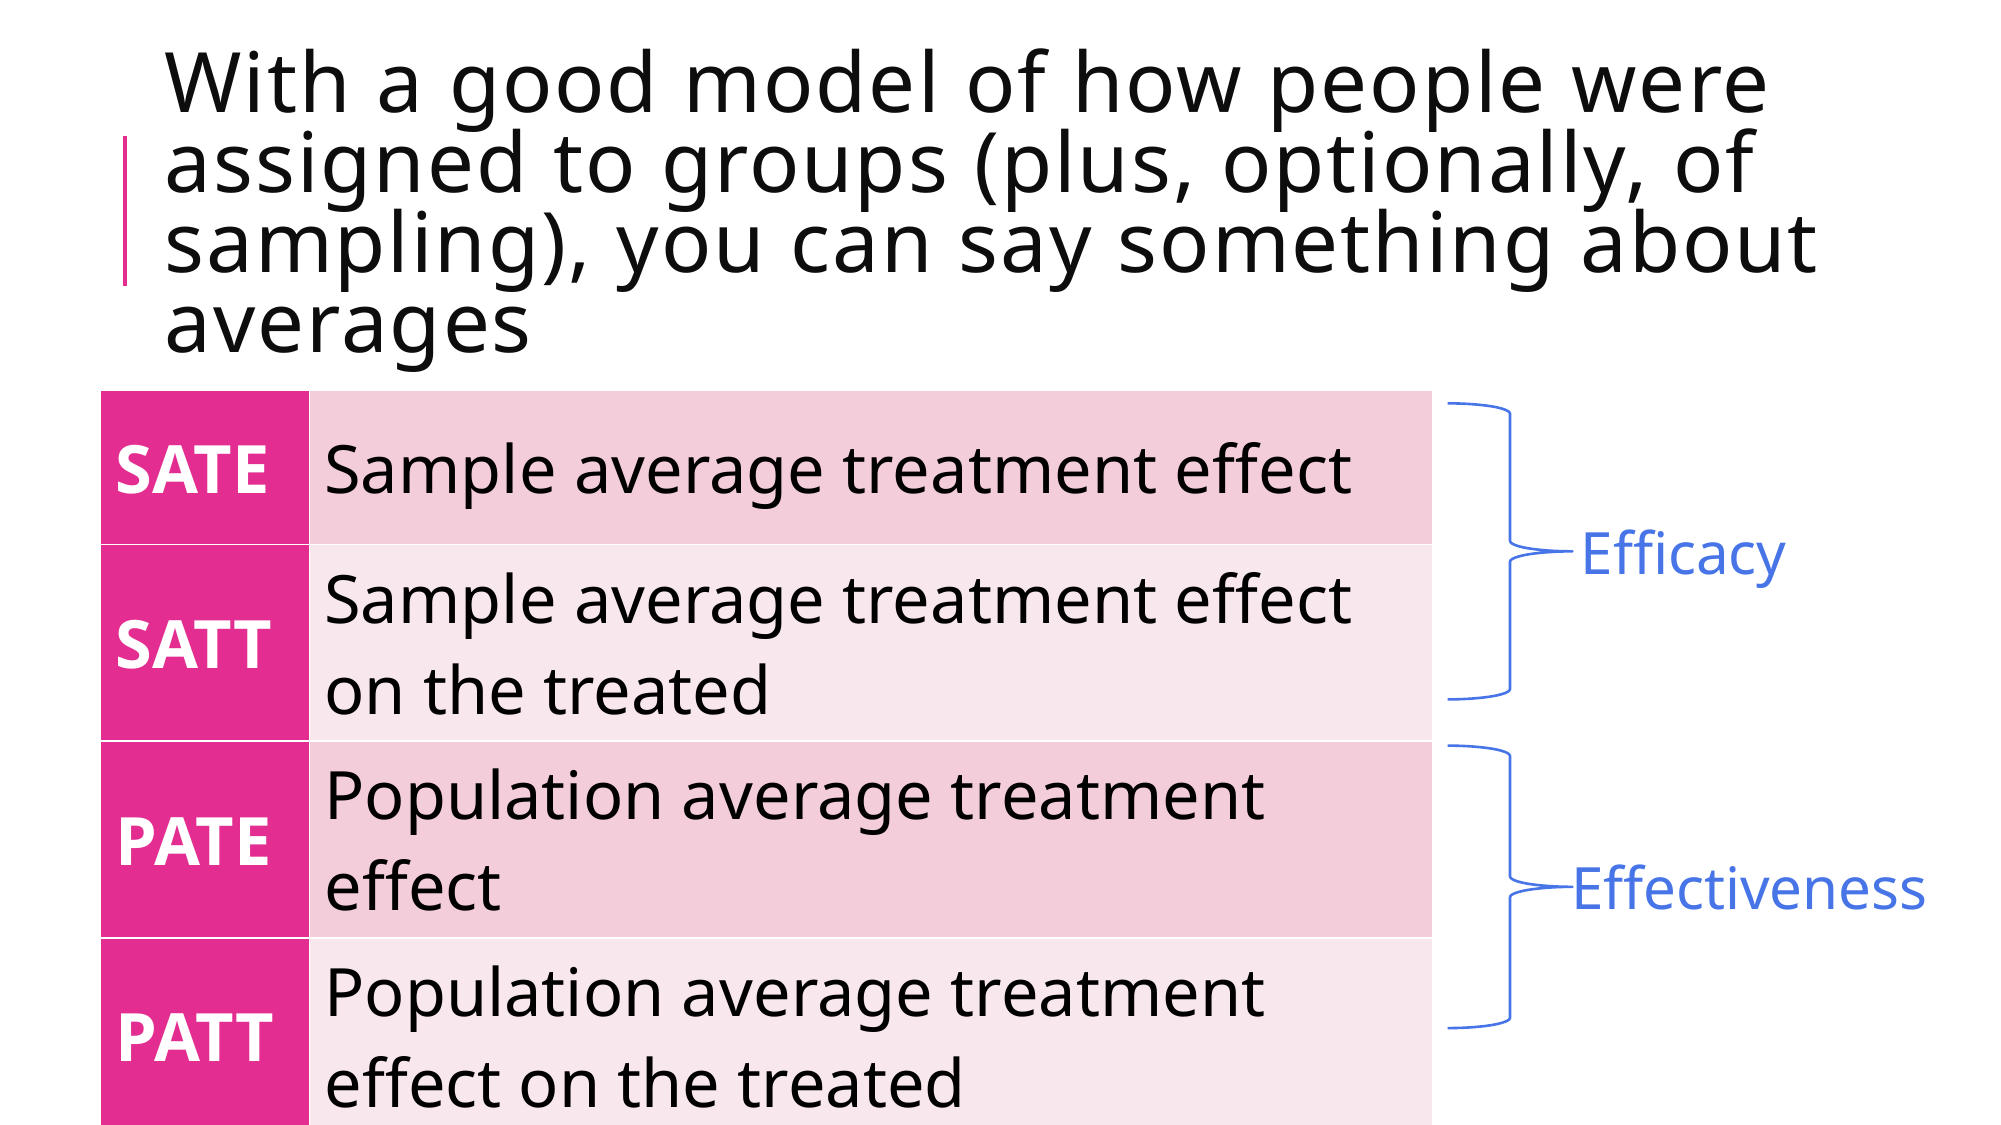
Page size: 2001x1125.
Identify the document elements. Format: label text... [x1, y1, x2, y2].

table_header SATE [101, 391, 309, 544]
text_box Effectiveness [1556, 843, 1943, 929]
table_cell Population average treatment effect on the treated [310, 939, 1432, 1125]
table_cell PATT [101, 939, 309, 1125]
text_box [1447, 744, 1556, 1030]
table_cell Sample average treatment effect on the treated [310, 545, 1432, 740]
title With a good model of how people were assigned to groups (plus, optionally, of sampling), you can say something about averages [149, 85, 1982, 332]
text_box Efficacy [1565, 508, 1802, 594]
table_cell PATE [101, 742, 309, 937]
table_cell Population average treatment effect [310, 742, 1432, 937]
table_header Sample average treatment effect [310, 391, 1432, 544]
text_box [1447, 402, 1565, 701]
table_cell SATT [101, 545, 309, 740]
